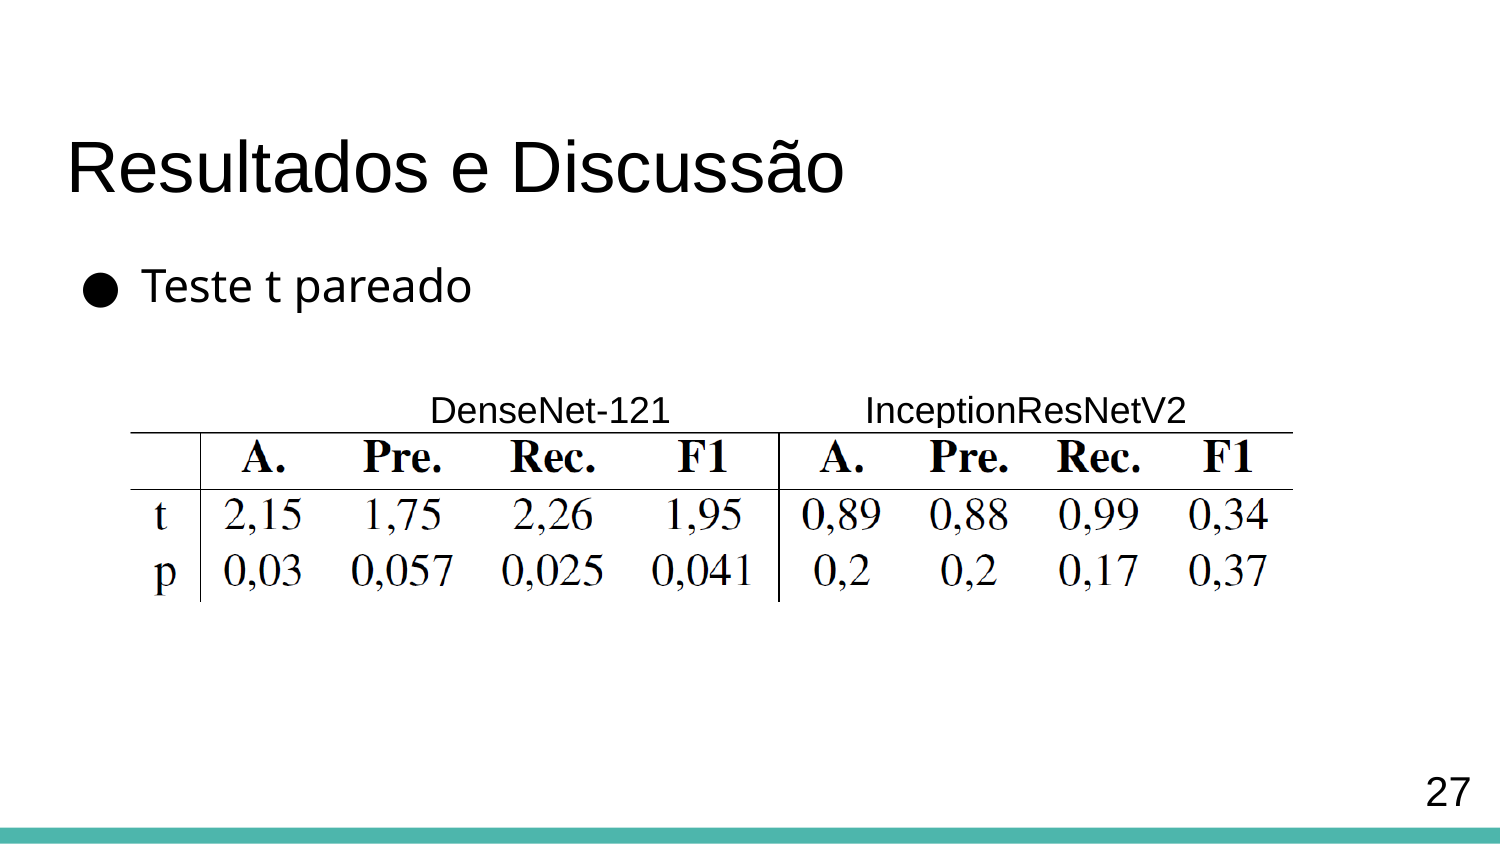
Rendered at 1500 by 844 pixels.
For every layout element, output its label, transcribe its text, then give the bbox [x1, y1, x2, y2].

title Resultados e Discussão [51, 45, 1449, 223]
picture [125, 428, 1297, 613]
text_box ‹#› [1396, 749, 1487, 836]
text_box Teste t pareado [51, 241, 776, 327]
text_box DenseNet-121 [364, 370, 737, 427]
text_box InceptionResNetV2 [839, 370, 1213, 427]
